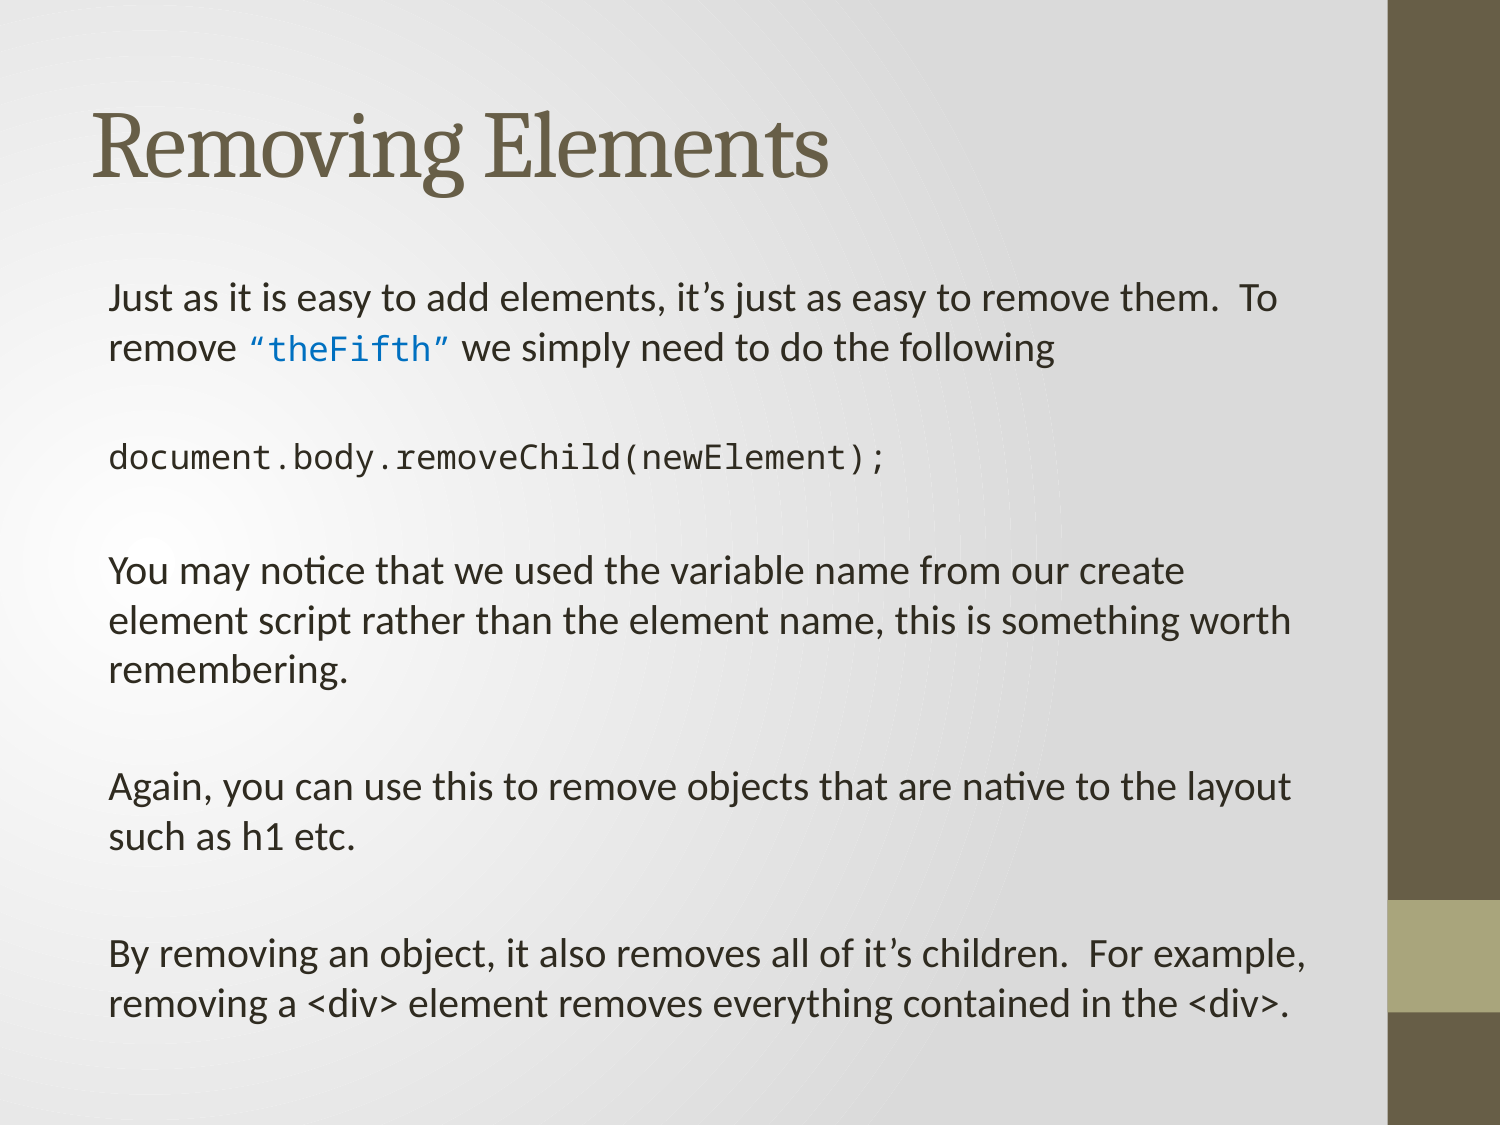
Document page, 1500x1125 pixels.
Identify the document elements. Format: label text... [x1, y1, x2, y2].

list Just as it is easy to add elements, it’s just as easy to remove them. To remove “theFifth” we simply need to do the following document.body.removeChild(newElement); You may notice that we used the variable name from our create element script rather than the element name, this is something worth remembering. Again, you can use this to remove objects that are native to the layout such as h1 etc. By removing an object, it also removes all of it’s children. For example, removing a <div> element removes everything contained in the <div>. [75, 262, 1325, 1050]
title Removing Elements [75, 45, 1325, 233]
